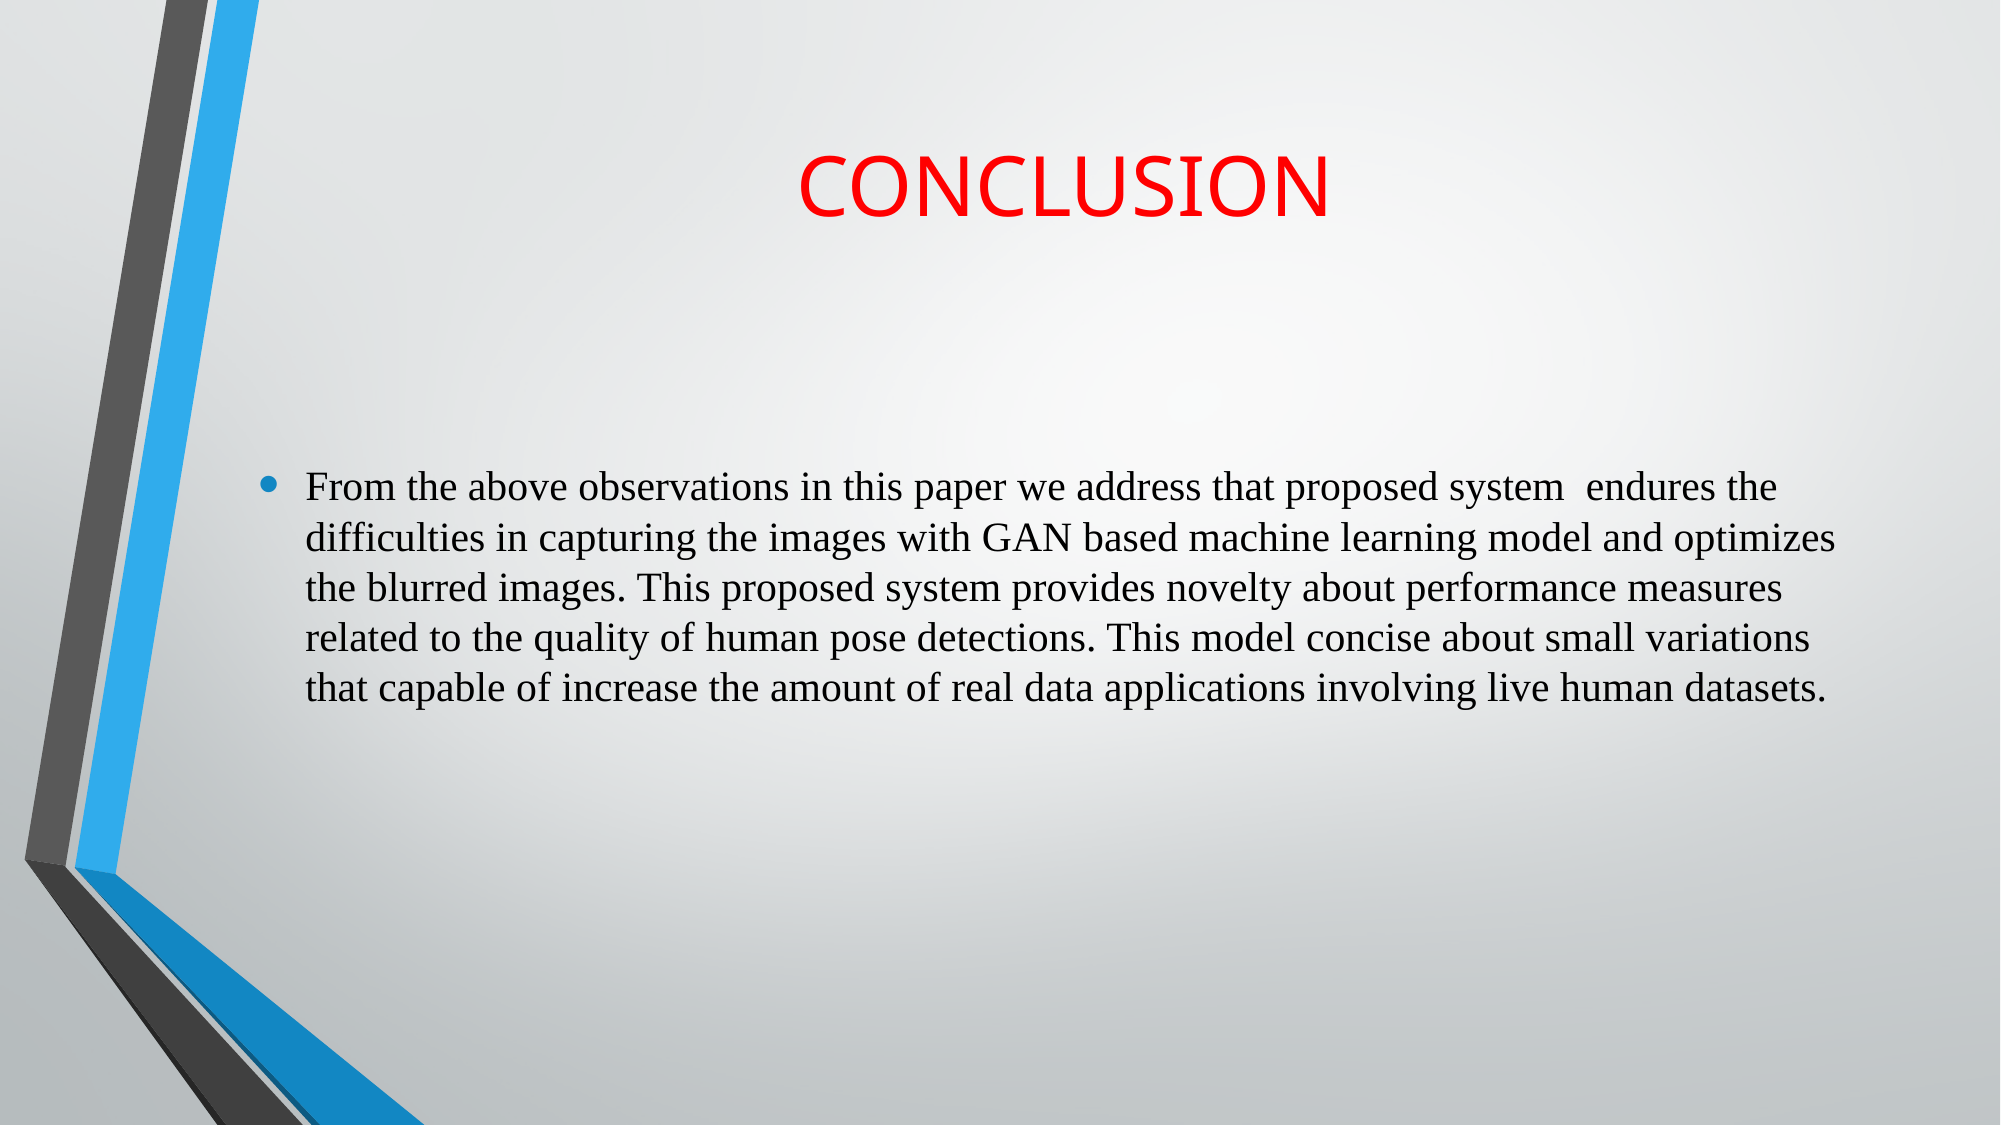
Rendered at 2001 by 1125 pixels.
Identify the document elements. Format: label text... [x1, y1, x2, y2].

list From the above observations in this paper we address that proposed system endures the difficulties in capturing the images with GAN based machine learning model and optimizes the blurred images. This proposed system provides novelty about performance measures related to the quality of human pose detections. This model concise about small variations that capable of increase the amount of real data applications involving live human datasets. [243, 218, 1887, 950]
title CONCLUSION [243, 112, 1887, 218]
